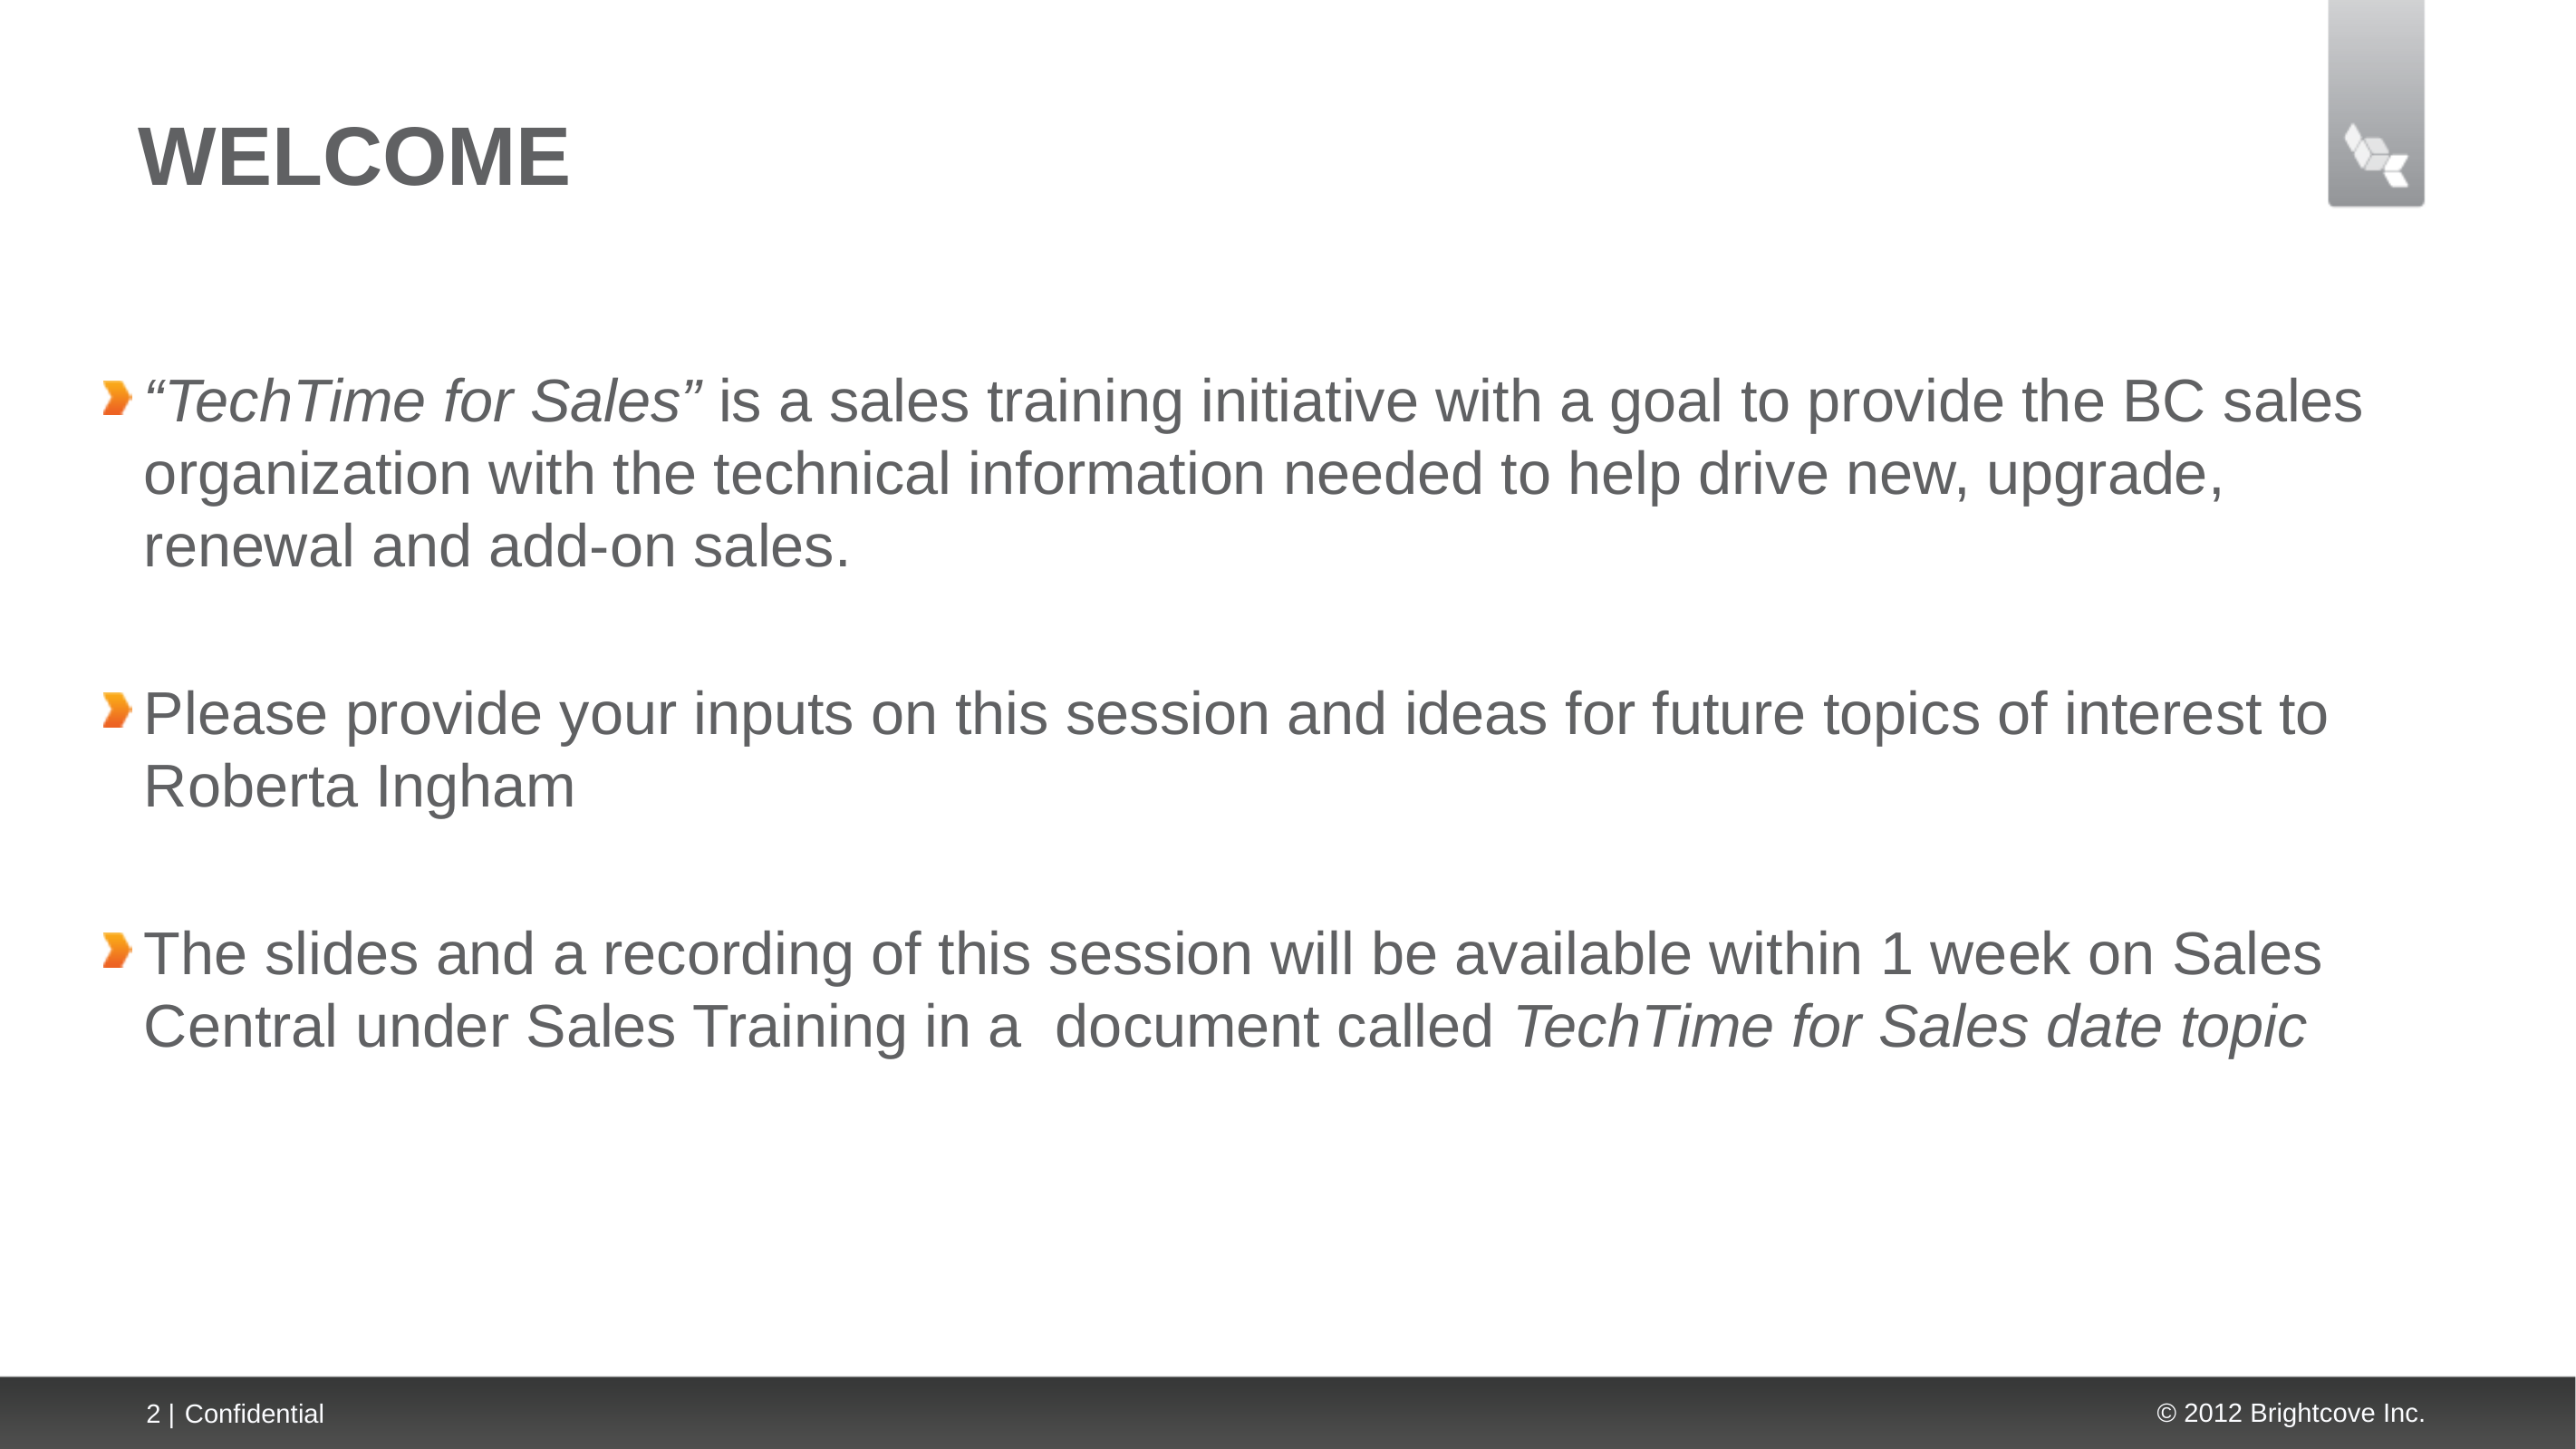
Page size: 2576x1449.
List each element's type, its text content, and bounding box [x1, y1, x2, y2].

slide_number 2 | [88, 1374, 171, 1449]
list “TechTime for Sales” is a sales training initiative with a goal to provide the BC sales organization with the technical information needed to help drive new, upgrade, renewal and add-on sales. Please provide your inputs on this session and ideas for future topics of interest to Roberta Ingham The slides and a recording of this session will be available within 1 week on Sales Central under Sales Training in a document called TechTime for Sales date topic [80, 284, 2441, 1207]
footer Confidential [171, 1374, 988, 1449]
title Welcome [115, 43, 2270, 261]
picture [0, 0, 2576, 1449]
